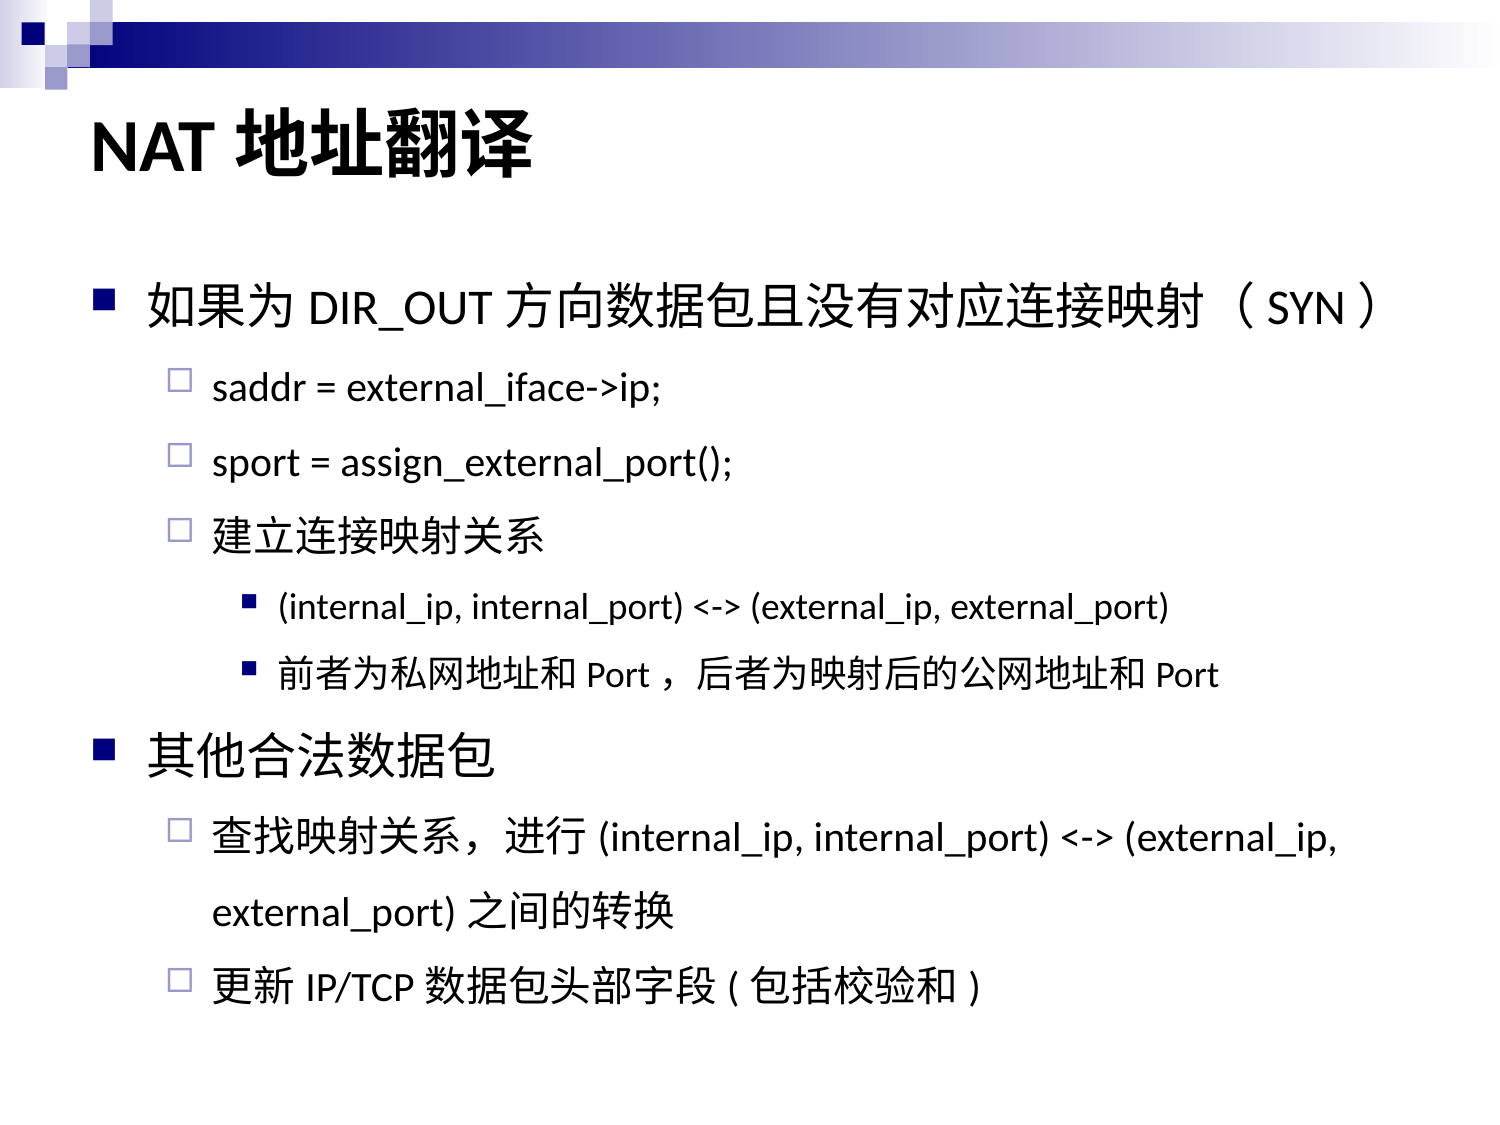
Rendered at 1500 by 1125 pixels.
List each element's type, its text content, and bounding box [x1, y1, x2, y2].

list 如果为DIR_OUT方向数据包且没有对应连接映射（SYN） saddr = external_iface->ip; sport = assign_external_port(); 建立连接映射关系 (internal_ip, internal_port) <-> (external_ip, external_port) 前者为私网地址和Port，后者为映射后的公网地址和Port 其他合法数据包 查找映射关系，进行(internal_ip, internal_port) <-> (external_ip, external_port)之间的转换 更新IP/TCP数据包头部字段(包括校验和) [75, 237, 1425, 1063]
title NAT地址翻译 [75, 75, 1425, 209]
